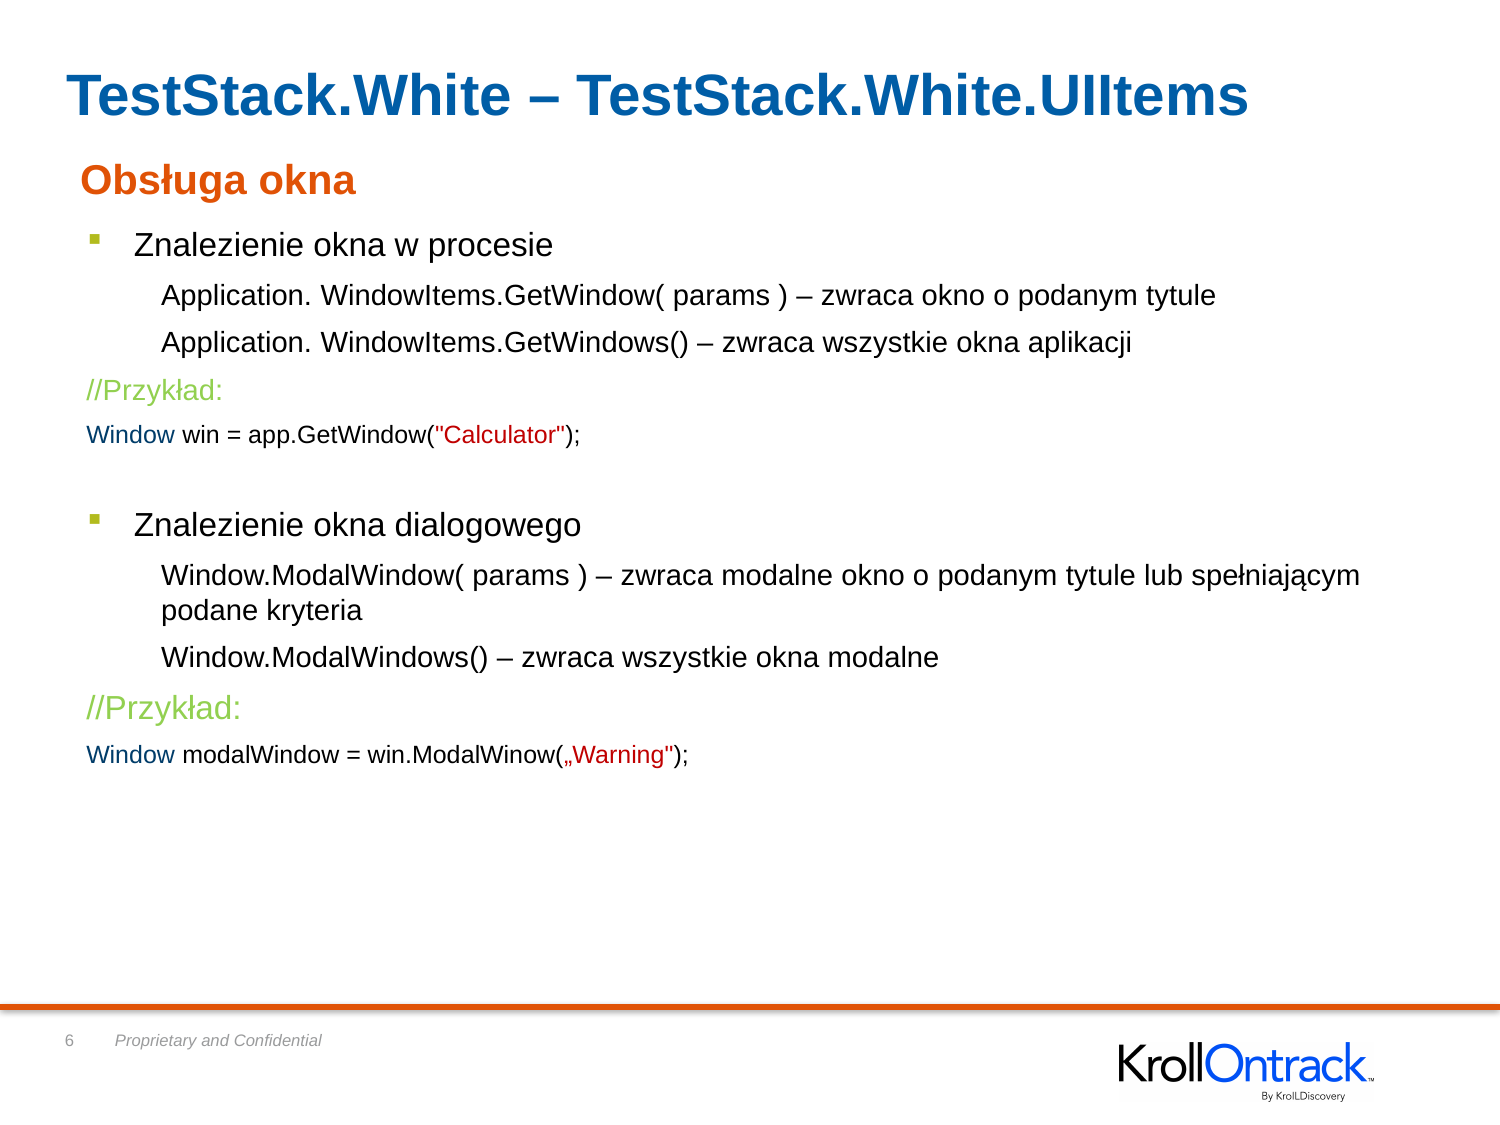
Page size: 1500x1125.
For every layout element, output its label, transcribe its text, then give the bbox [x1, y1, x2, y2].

list Znalezienie okna w procesie Application. WindowItems.GetWindow( params ) – zwraca okno o podanym tytule Application. WindowItems.GetWindows() – zwraca wszystkie okna aplikacji //Przykład: Window win = app.GetWindow("Calculator"); Znalezienie okna dialogowego Window.ModalWindow( params ) – zwraca modalne okno o podanym tytule lub spełniającym podane kryteria Window.ModalWindows() – zwraca wszystkie okna modalne //Przykład: Window modalWindow = win.ModalWinow(„Warning"); [11, 223, 1459, 922]
text_box Obsługa okna [65, 145, 1437, 205]
picture [1119, 1042, 1374, 1102]
title TestStack.White – TestStack.White.UIItems [66, 56, 1437, 137]
